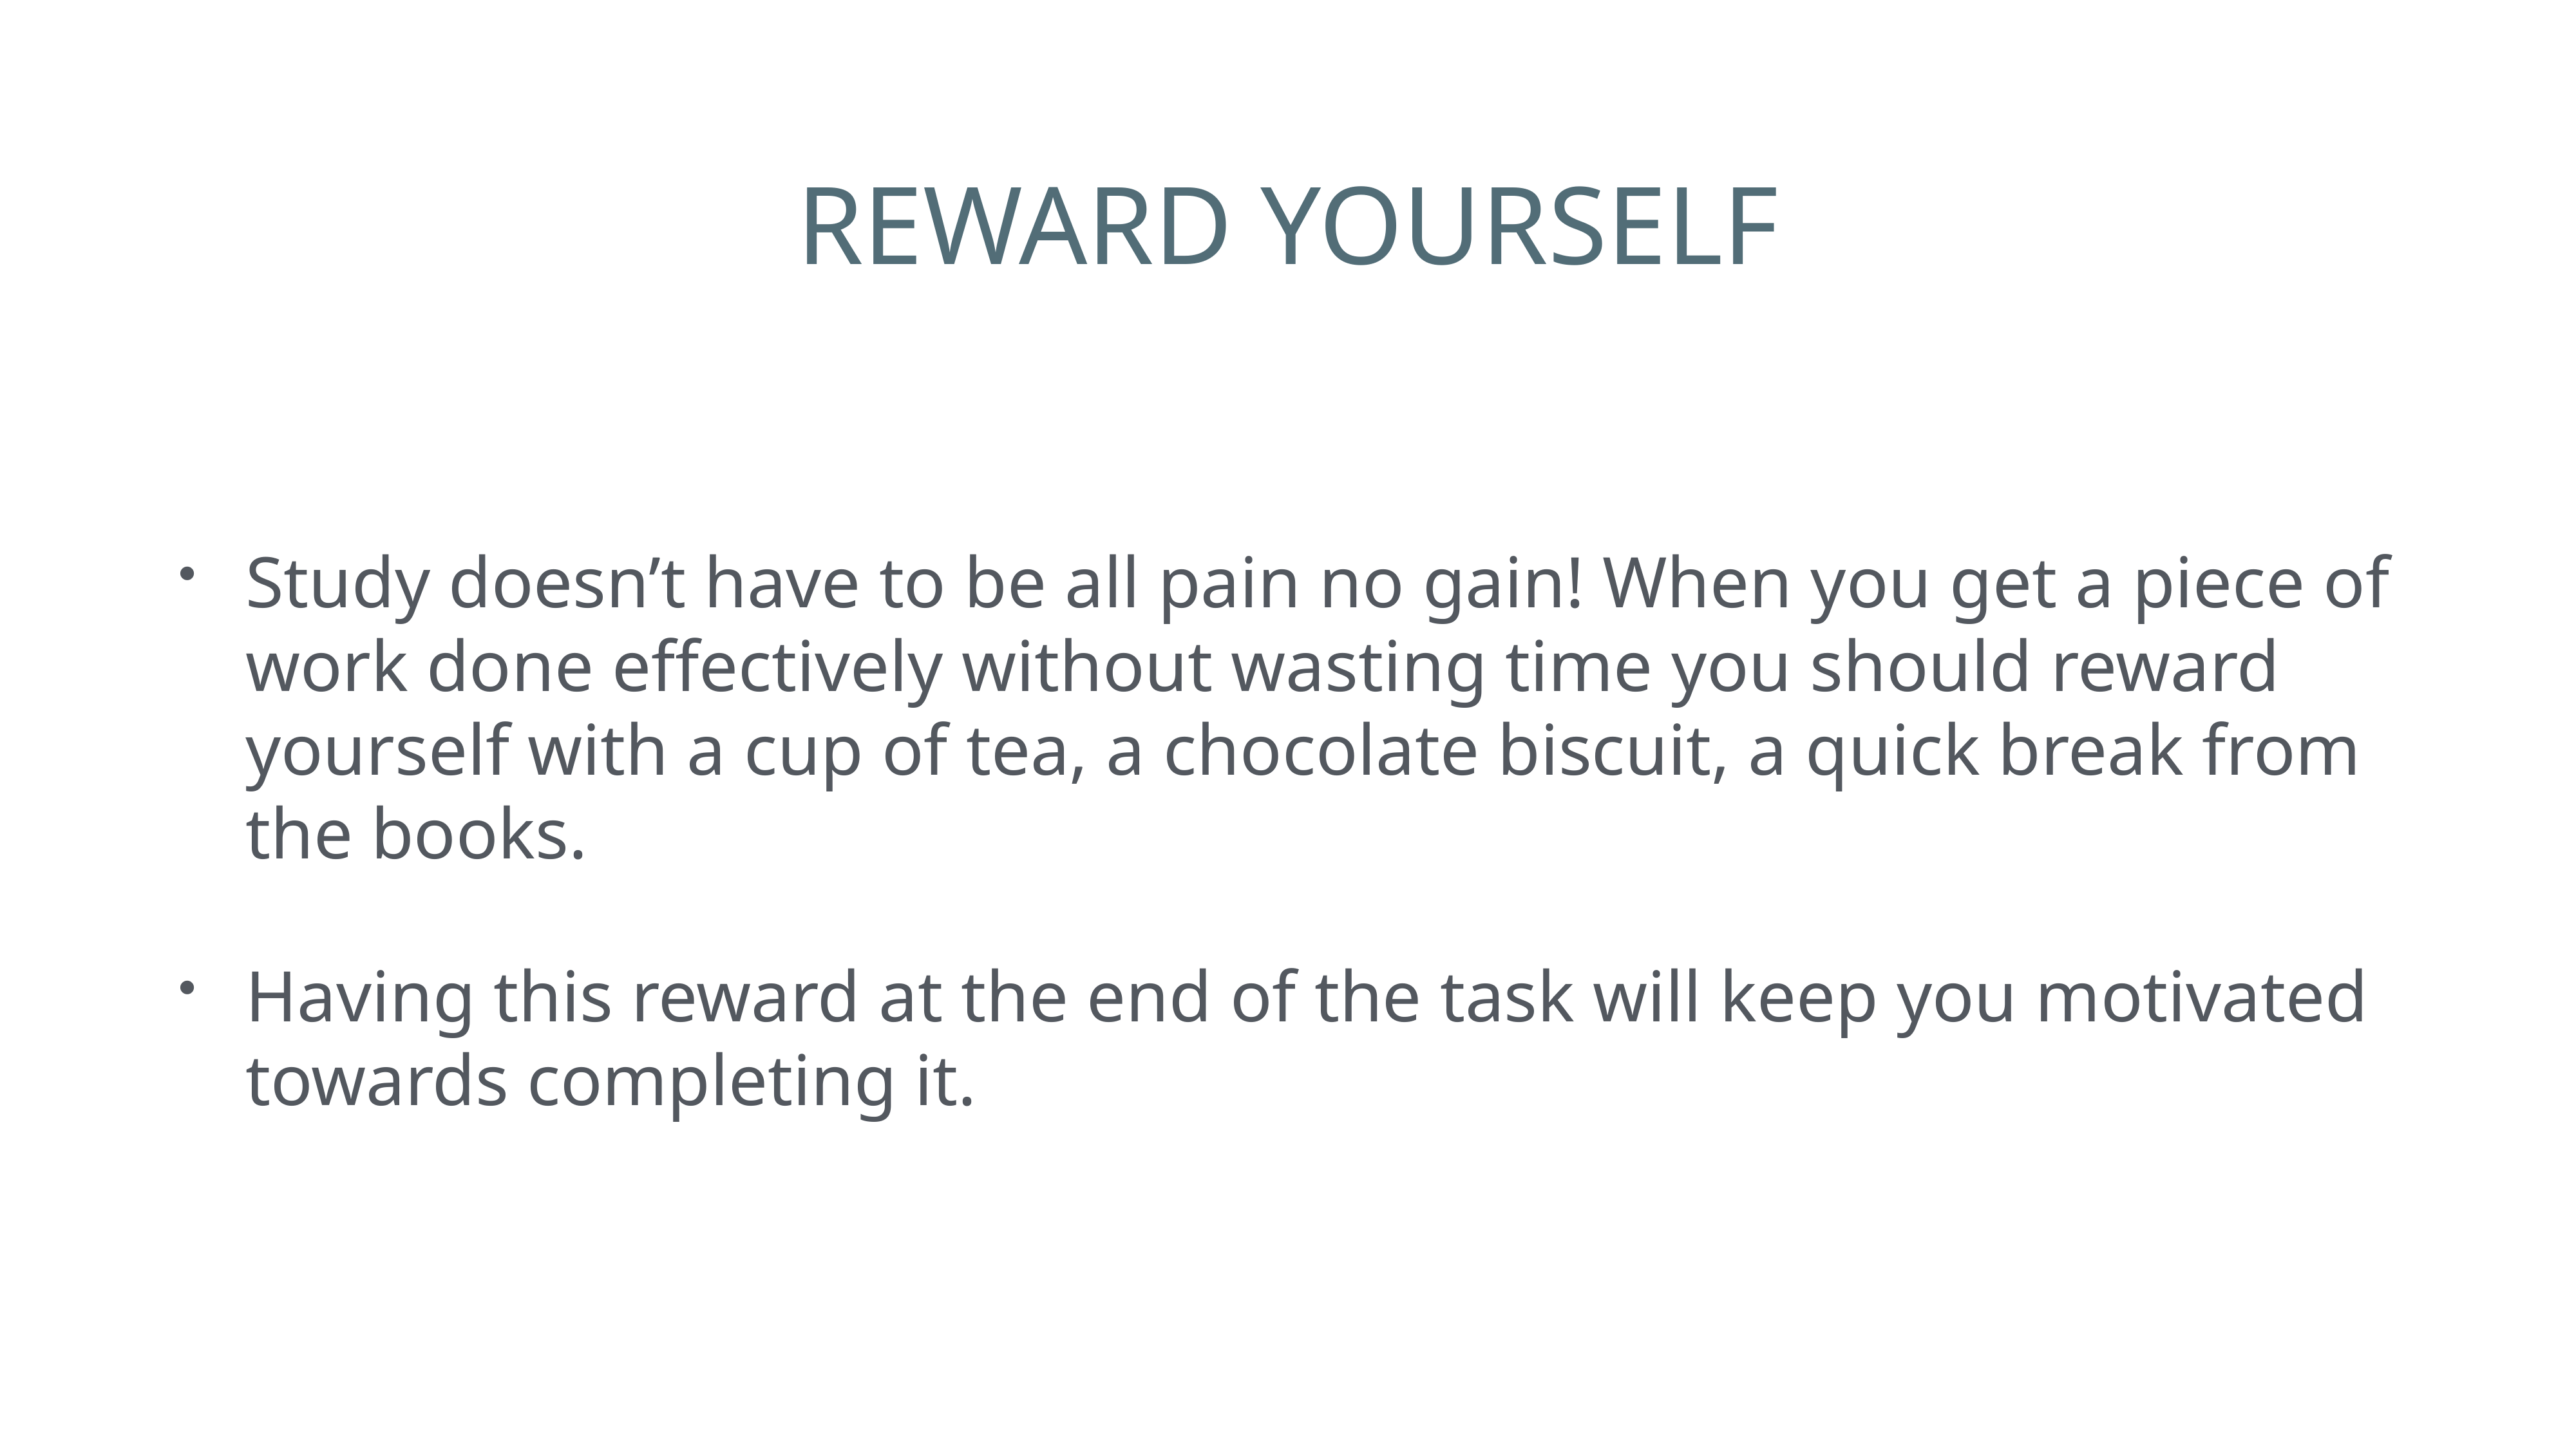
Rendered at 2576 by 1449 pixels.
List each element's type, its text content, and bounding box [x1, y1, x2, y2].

title REWARD YOURSELF [178, 100, 2398, 341]
list Study doesn’t have to be all pain no gain! When you get a piece of work done effectively without wasting time you should reward yourself with a cup of tea, a chocolate biscuit, a quick break from the books. Having this reward at the end of the task will keep you motivated towards completing it. [178, 341, 2398, 1316]
